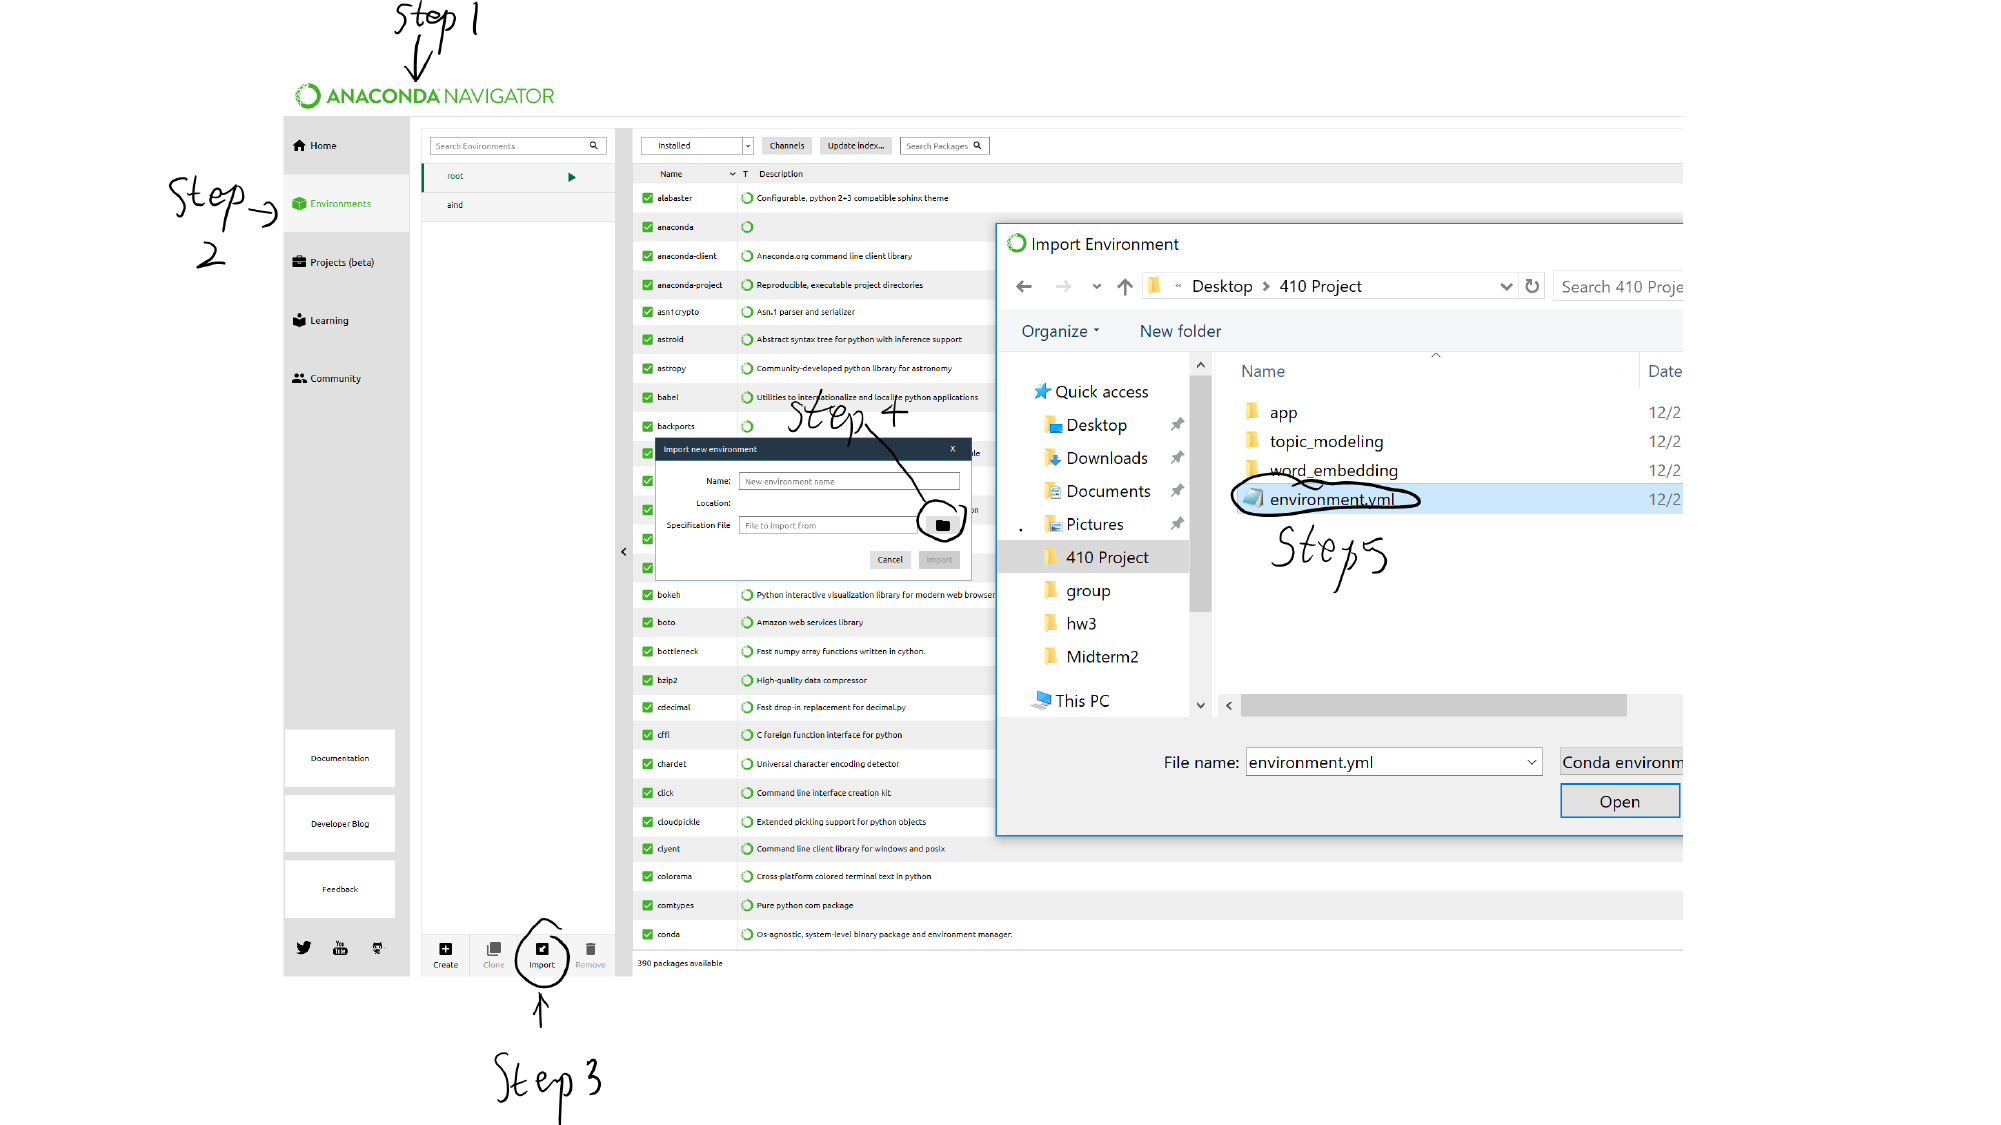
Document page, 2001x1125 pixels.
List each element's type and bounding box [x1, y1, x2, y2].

picture [168, 0, 1683, 1125]
